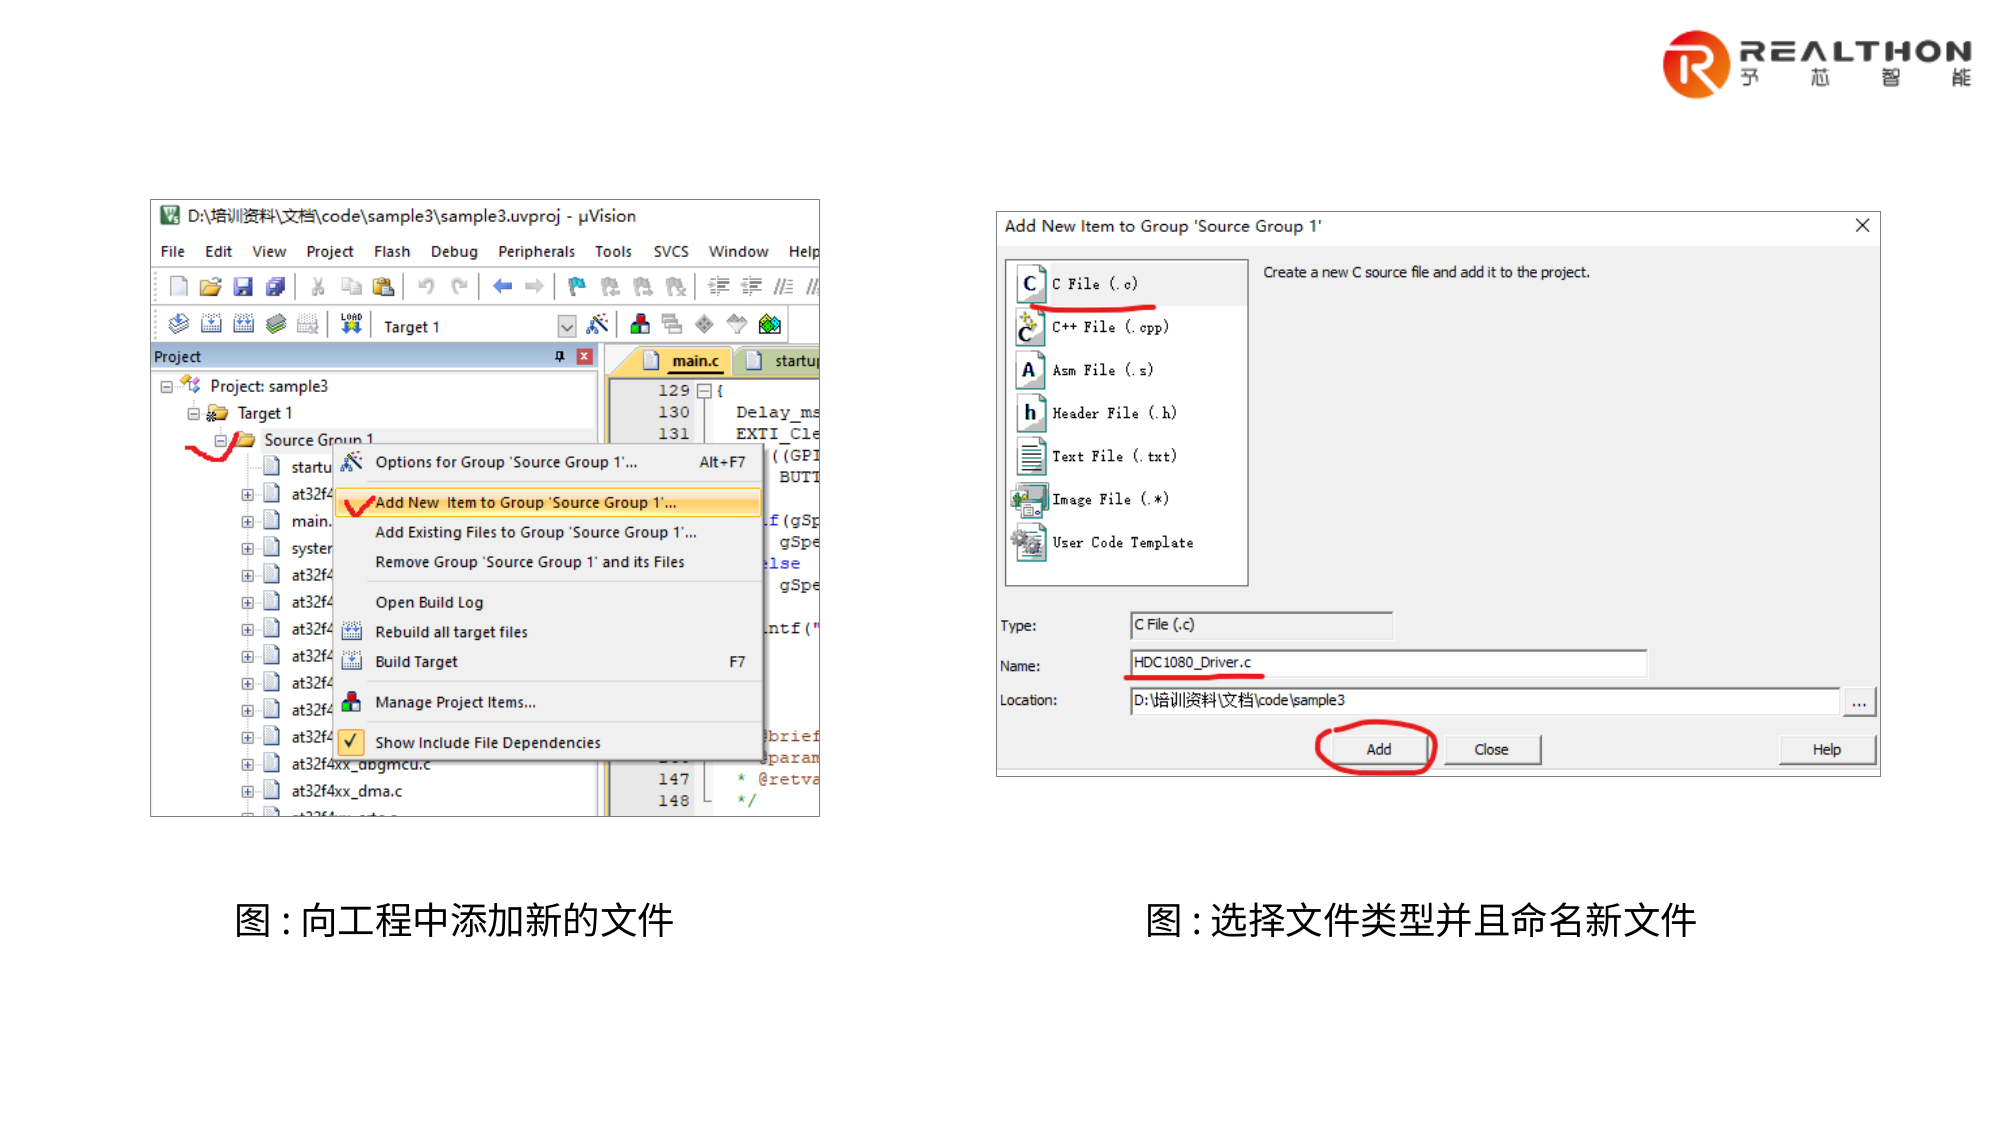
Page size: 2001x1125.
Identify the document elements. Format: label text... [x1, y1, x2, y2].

picture [1640, 0, 2000, 128]
text_box 图:向工程中添加新的文件 [194, 889, 716, 950]
text_box 图:选择文件类型并且命名新文件 [1099, 889, 1745, 950]
picture [150, 199, 820, 817]
picture [996, 211, 1881, 777]
